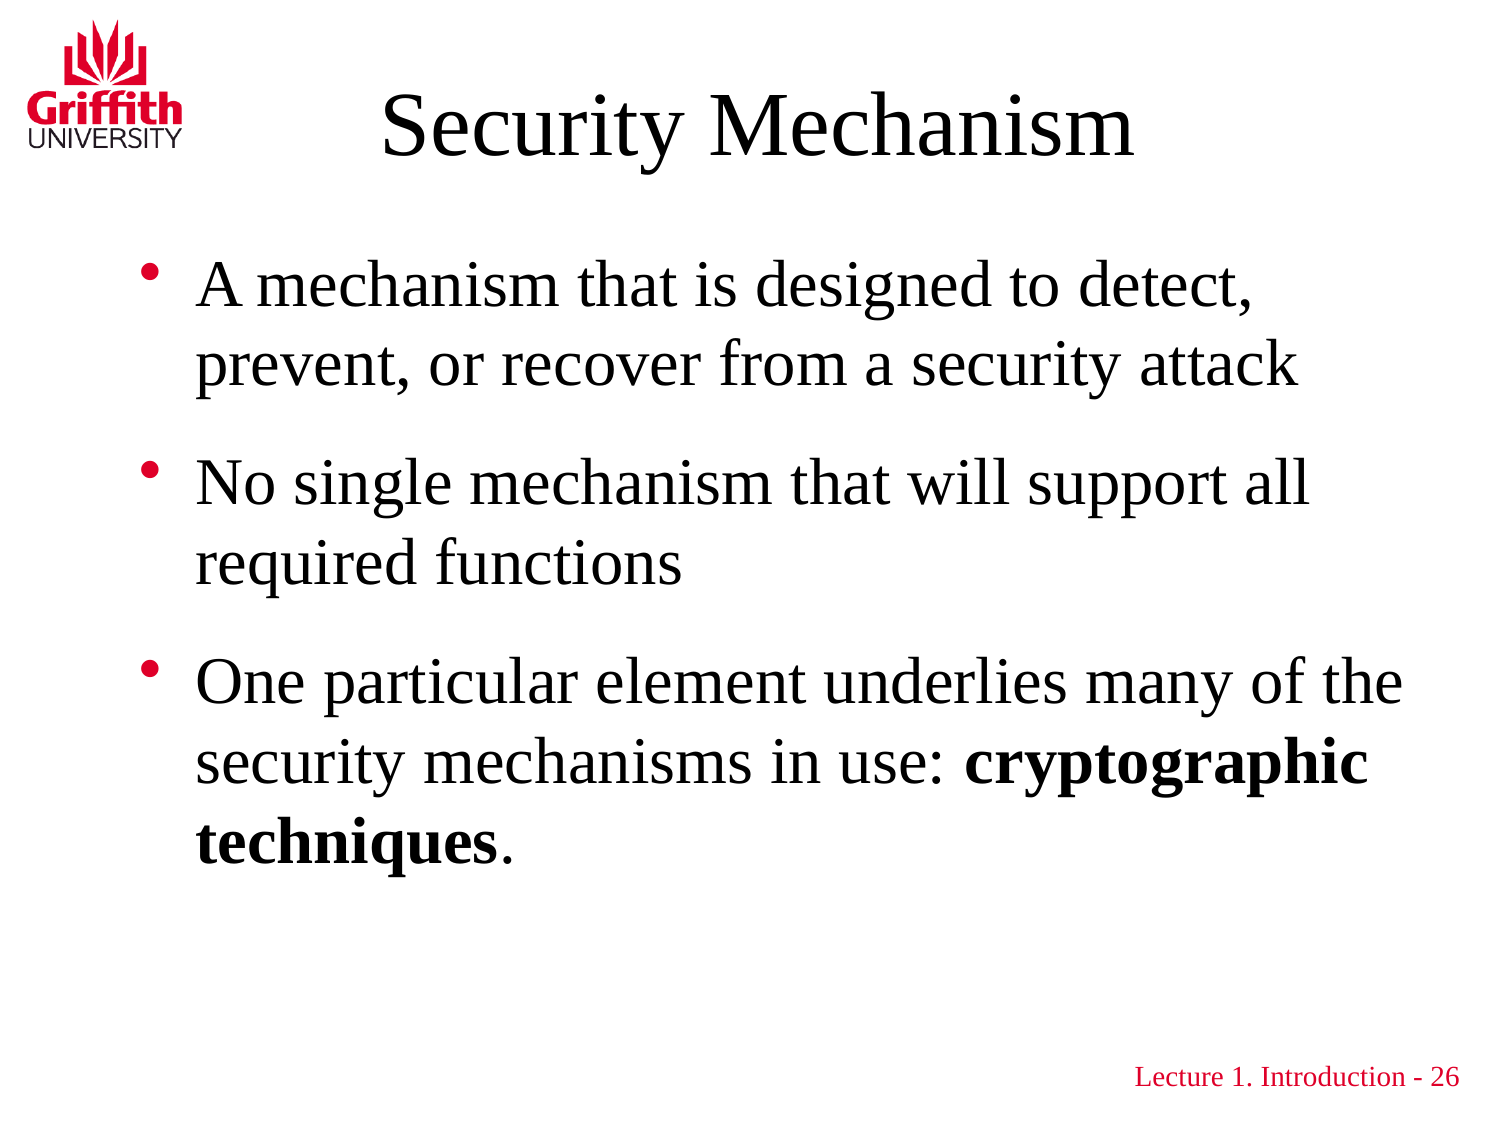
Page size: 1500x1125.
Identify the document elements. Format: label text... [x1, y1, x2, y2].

list A mechanism that is designed to detect, prevent, or recover from a security attack No single mechanism that will support all required functions One particular element underlies many of the security mechanisms in use: cryptographic techniques. [123, 231, 1475, 1033]
picture [23, 15, 186, 151]
title Security Mechanism [187, 24, 1330, 213]
slide_number Lecture 1. Introduction - 26 [1049, 1049, 1476, 1101]
